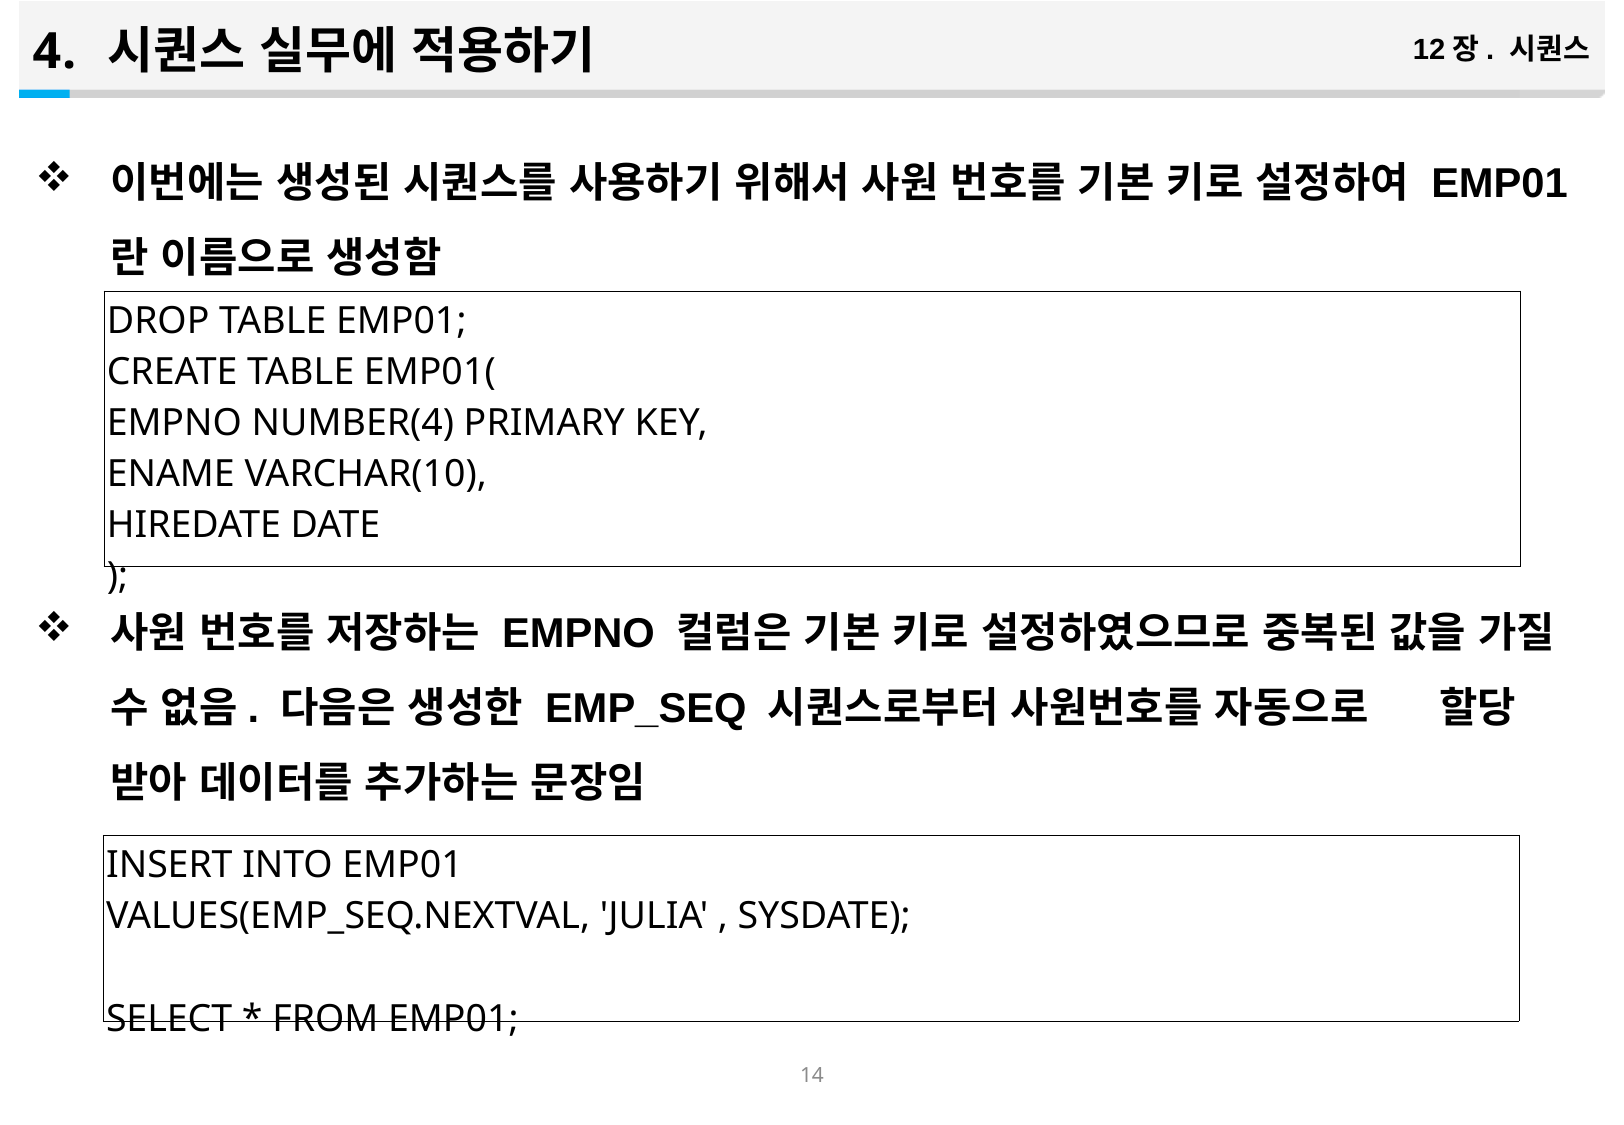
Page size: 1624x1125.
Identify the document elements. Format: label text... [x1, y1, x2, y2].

picture [19, 1, 1605, 98]
list 시퀀스 실무에 적용하기 [17, 11, 1167, 85]
text_box 이번에는 생성된 시퀀스를 사용하기 위해서 사원 번호를 기본 키로 설정하여 EMP01란 이름으로 생성함 사원 번호를 저장하는 EMPNO 컬럼은 기본 키로 설정하였으므로 중복된 값을 가질 수 없음. 다음은 생성한 EMP_SEQ 시퀀스로부터 사원번호를 자동으로 할당 받아 데이터를 추가하는 문장임 [20, 123, 1602, 814]
table_header DROP TABLE EMP01; CREATE TABLE EMP01( EMPNO NUMBER(4) PRIMARY KEY, ENAME VARCHAR(10), HIREDATE DATE ); [105, 292, 1520, 566]
slide_number 13 [622, 1045, 1002, 1106]
text_box 12장. 시퀀스 [1398, 22, 1606, 73]
table_header INSERT INTO EMP01 VALUES(EMP_SEQ.NEXTVAL, 'JULIA' , SYSDATE); SELECT * FROM EMP01; [104, 836, 1519, 1021]
